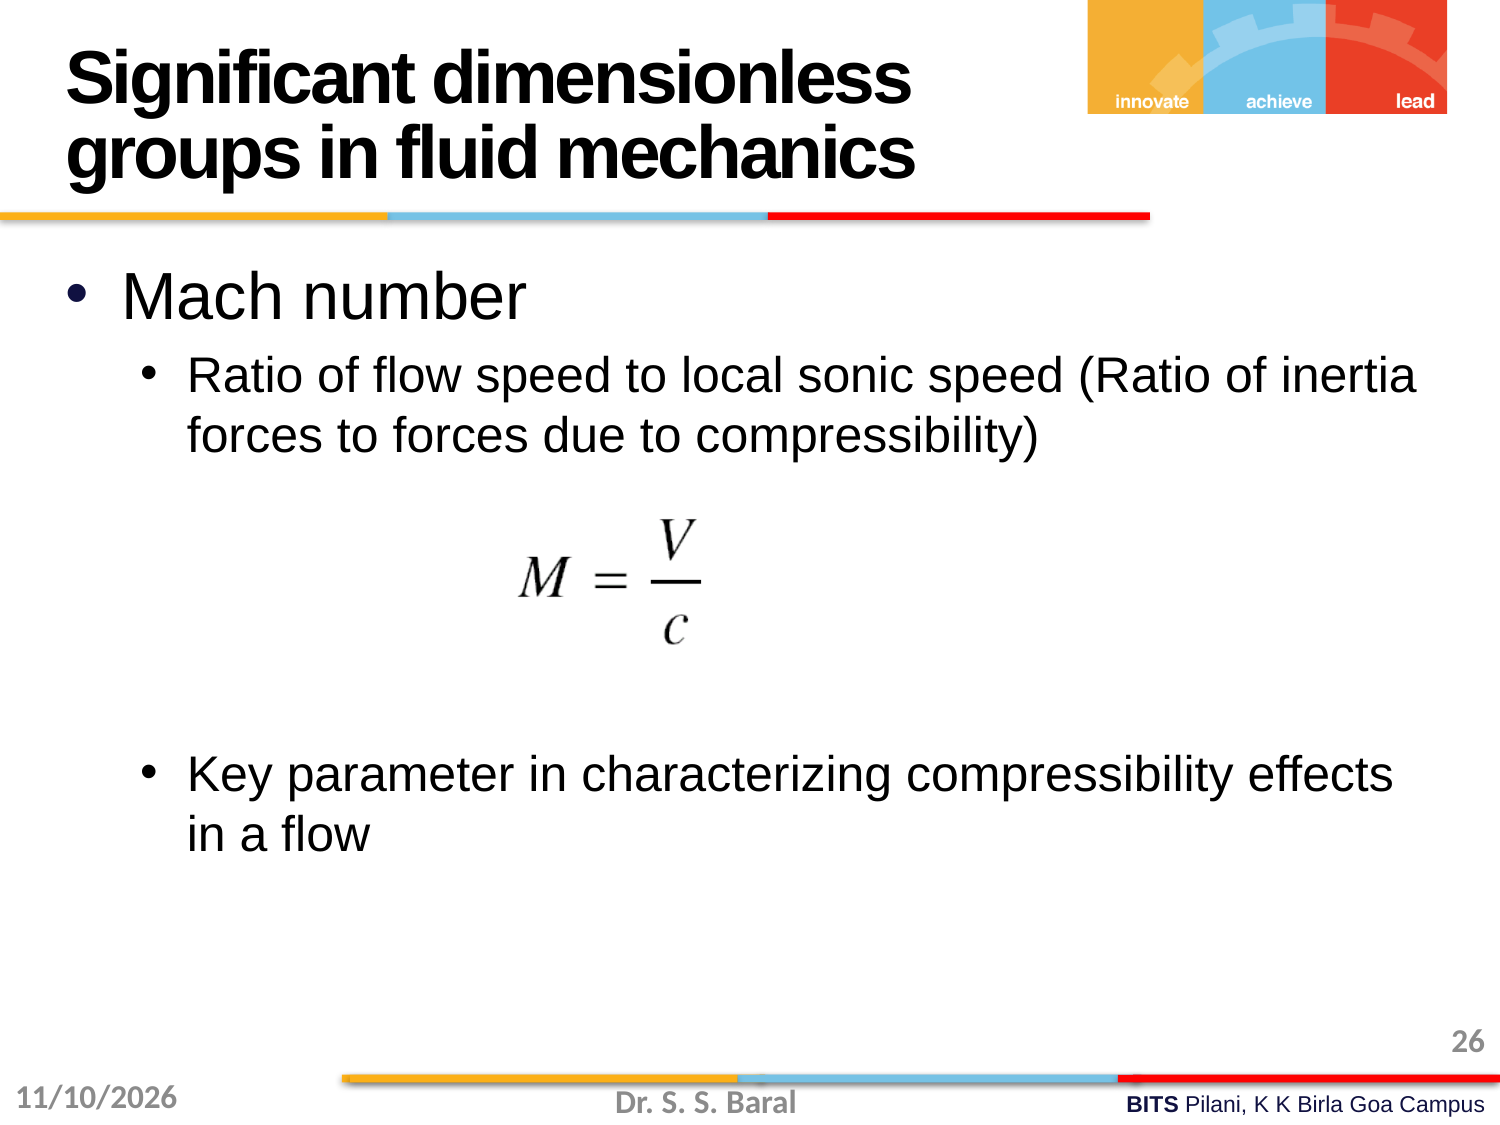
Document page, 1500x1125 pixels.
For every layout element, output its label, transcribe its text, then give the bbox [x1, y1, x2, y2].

picture [512, 512, 713, 656]
list Mach number Ratio of flow speed to local sonic speed (Ratio of inertia forces to forces due to compressibility) Key parameter in characterizing compressibility effects in a flow [50, 245, 1438, 1050]
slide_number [0, 1065, 350, 1125]
list Significant dimensionless groups in fluid mechanics [50, 24, 1088, 213]
picture [1087, 0, 1448, 114]
slide_number 26 [1374, 999, 1500, 1078]
footer Dr. S. S. Baral [487, 1074, 925, 1125]
